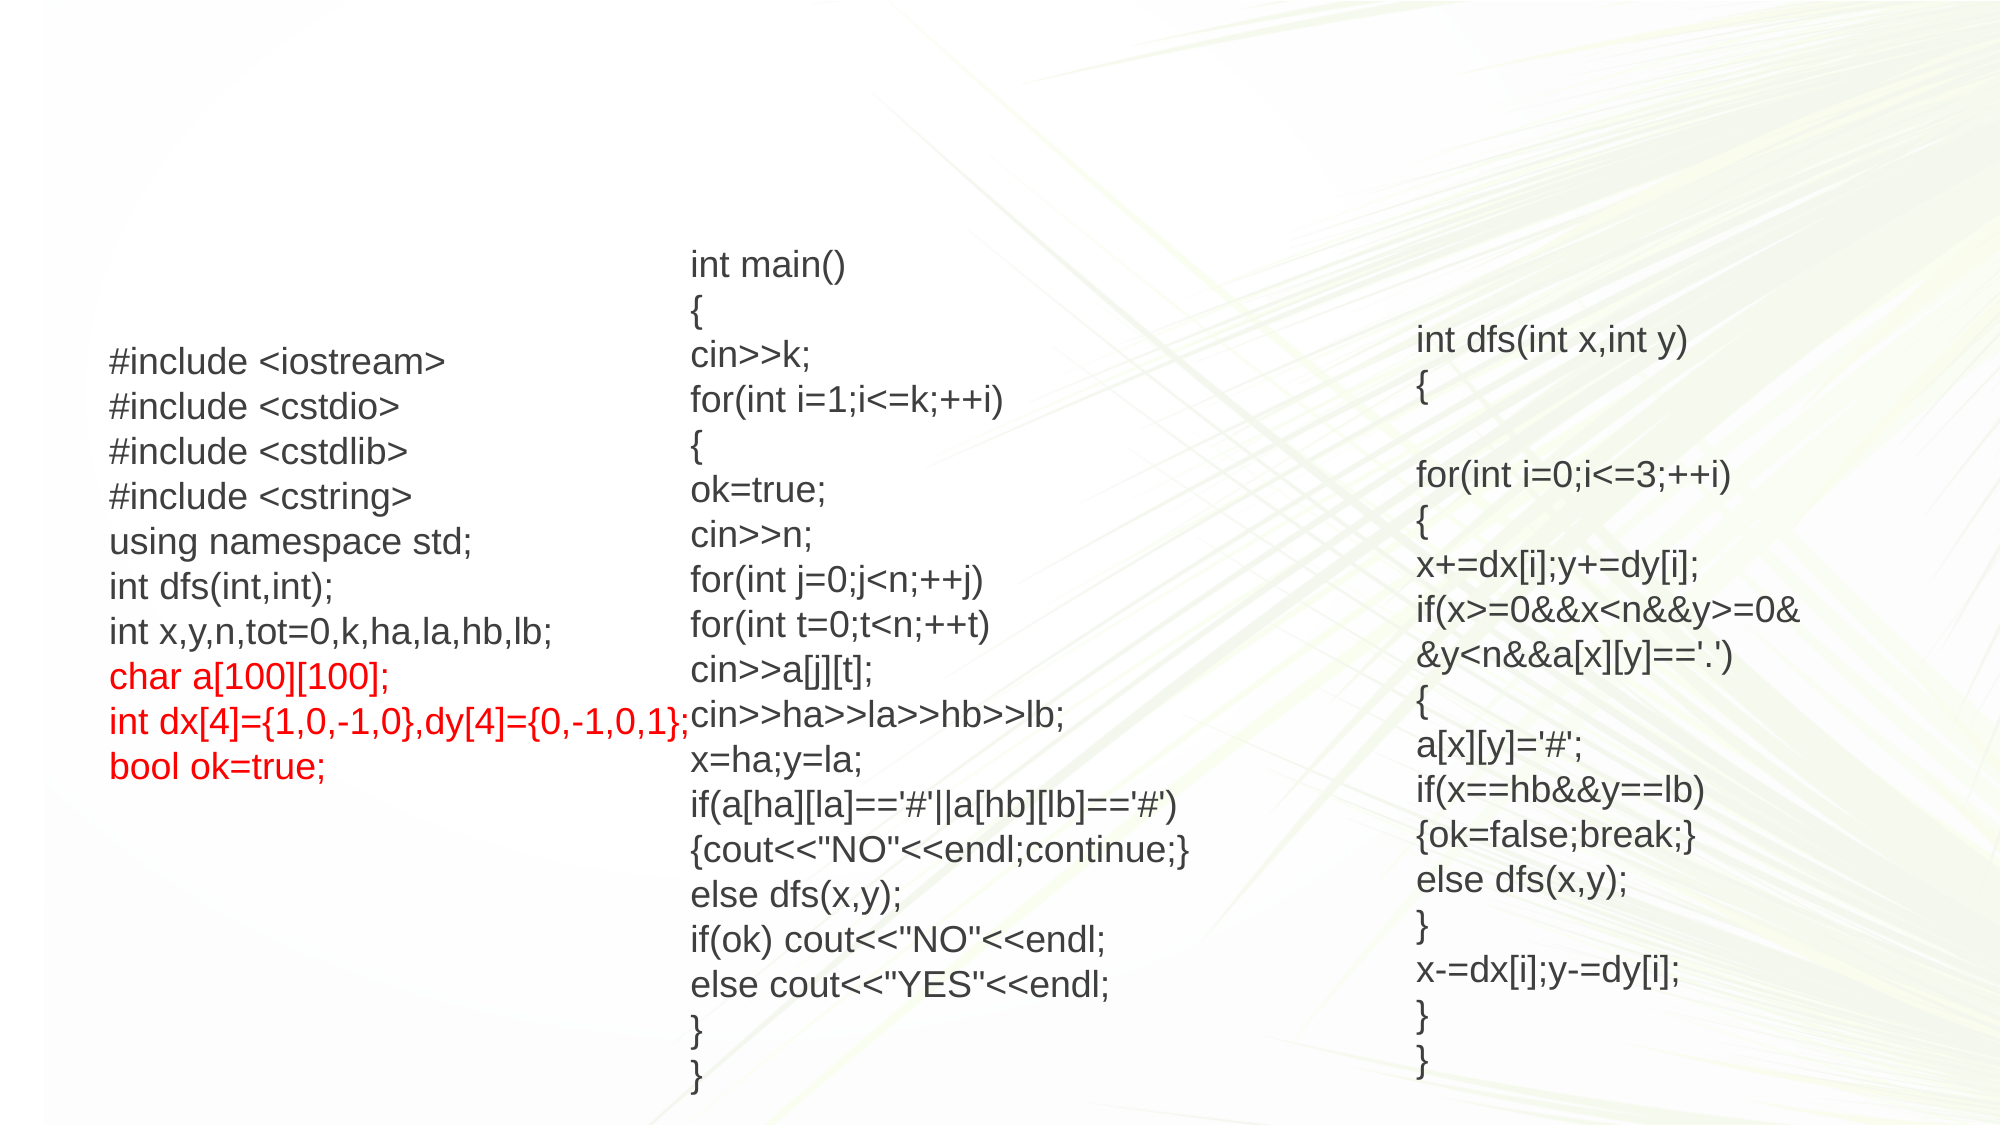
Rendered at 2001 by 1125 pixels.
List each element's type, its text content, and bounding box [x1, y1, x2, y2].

text_box int dfs(int x,int y) { for(int i=0;i<=3;++i) { x+=dx[i];y+=dy[i]; if(x>=0&&x<n&&y>=0&&y<n&&a[x][y]=='.') { a[x][y]='#'; if(x==hb&&y==lb) {ok=false;break;} else dfs(x,y); } x-=dx[i];y-=dy[i]; } } [1401, 307, 1818, 1088]
text_box int main() { cin>>k; for(int i=1;i<=k;++i) { ok=true; cin>>n; for(int j=0;j<n;++j) for(int t=0;t<n;++t) cin>>a[j][t]; cin>>ha>>la>>hb>>lb; x=ha;y=la; if(a[ha][la]=='#'||a[hb][lb]=='#') {cout<<"NO"<<endl;continue;} else dfs(x,y); if(ok) cout<<"NO"<<endl; else cout<<"YES"<<endl; } } [675, 233, 1533, 1103]
text_box #include <iostream> #include <cstdio> #include <cstdlib> #include <cstring> using namespace std; int dfs(int,int); int x,y,n,tot=0,k,ha,la,hb,lb; char a[100][100]; int dx[4]={1,0,-1,0},dy[4]={0,-1,0,1}; bool ok=true; [94, 329, 675, 795]
